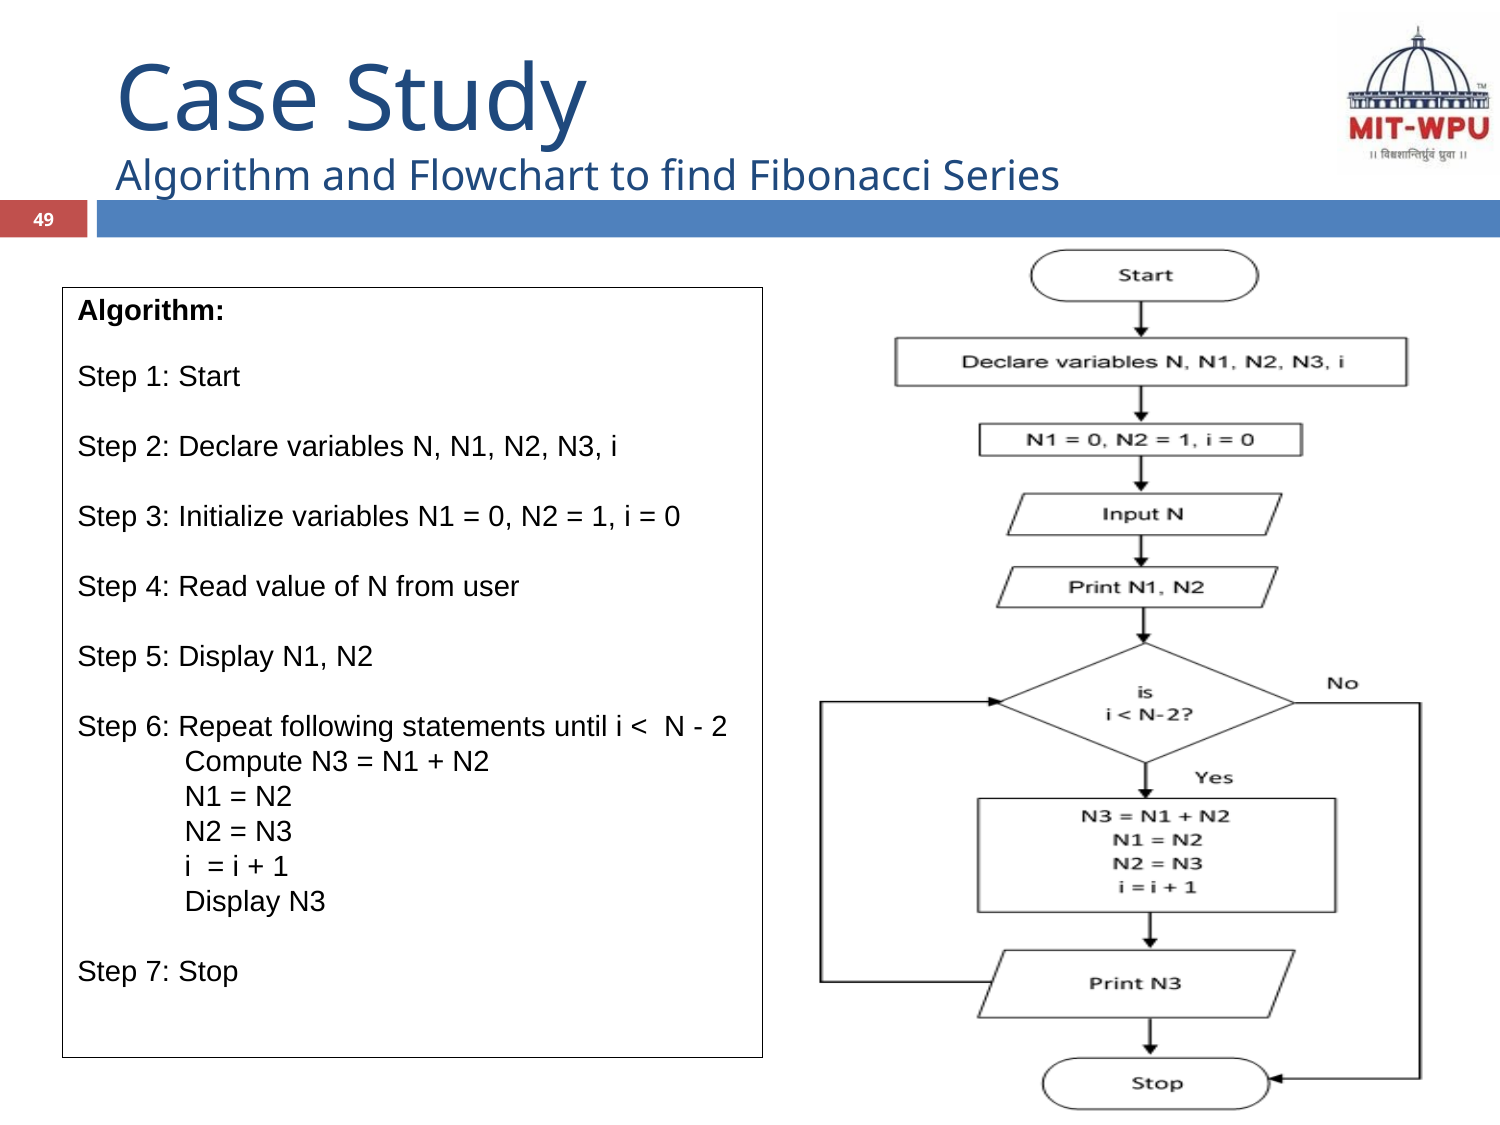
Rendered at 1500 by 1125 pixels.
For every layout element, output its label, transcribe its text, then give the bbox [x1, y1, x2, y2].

text_box Algorithm: Step 1: Start Step 2: Declare variables N, N1, N2, N3, i Step 3: Initialize variables N1 = 0, N2 = 1, i = 0 Step 4: Read value of N from user Step 5: Display N1, N2 Step 6: Repeat following statements until i < N - 2 Compute N3 = N1 + N2 N1 = N2 N2 = N3 i = i + 1 Display N3 Step 7: Stop [62, 287, 763, 1058]
slide_number 49 [0, 200, 88, 241]
picture [786, 239, 1463, 1122]
picture [1337, 12, 1500, 175]
title Case Study Algorithm and Flowchart to find Fibonacci Series [100, 37, 1438, 200]
